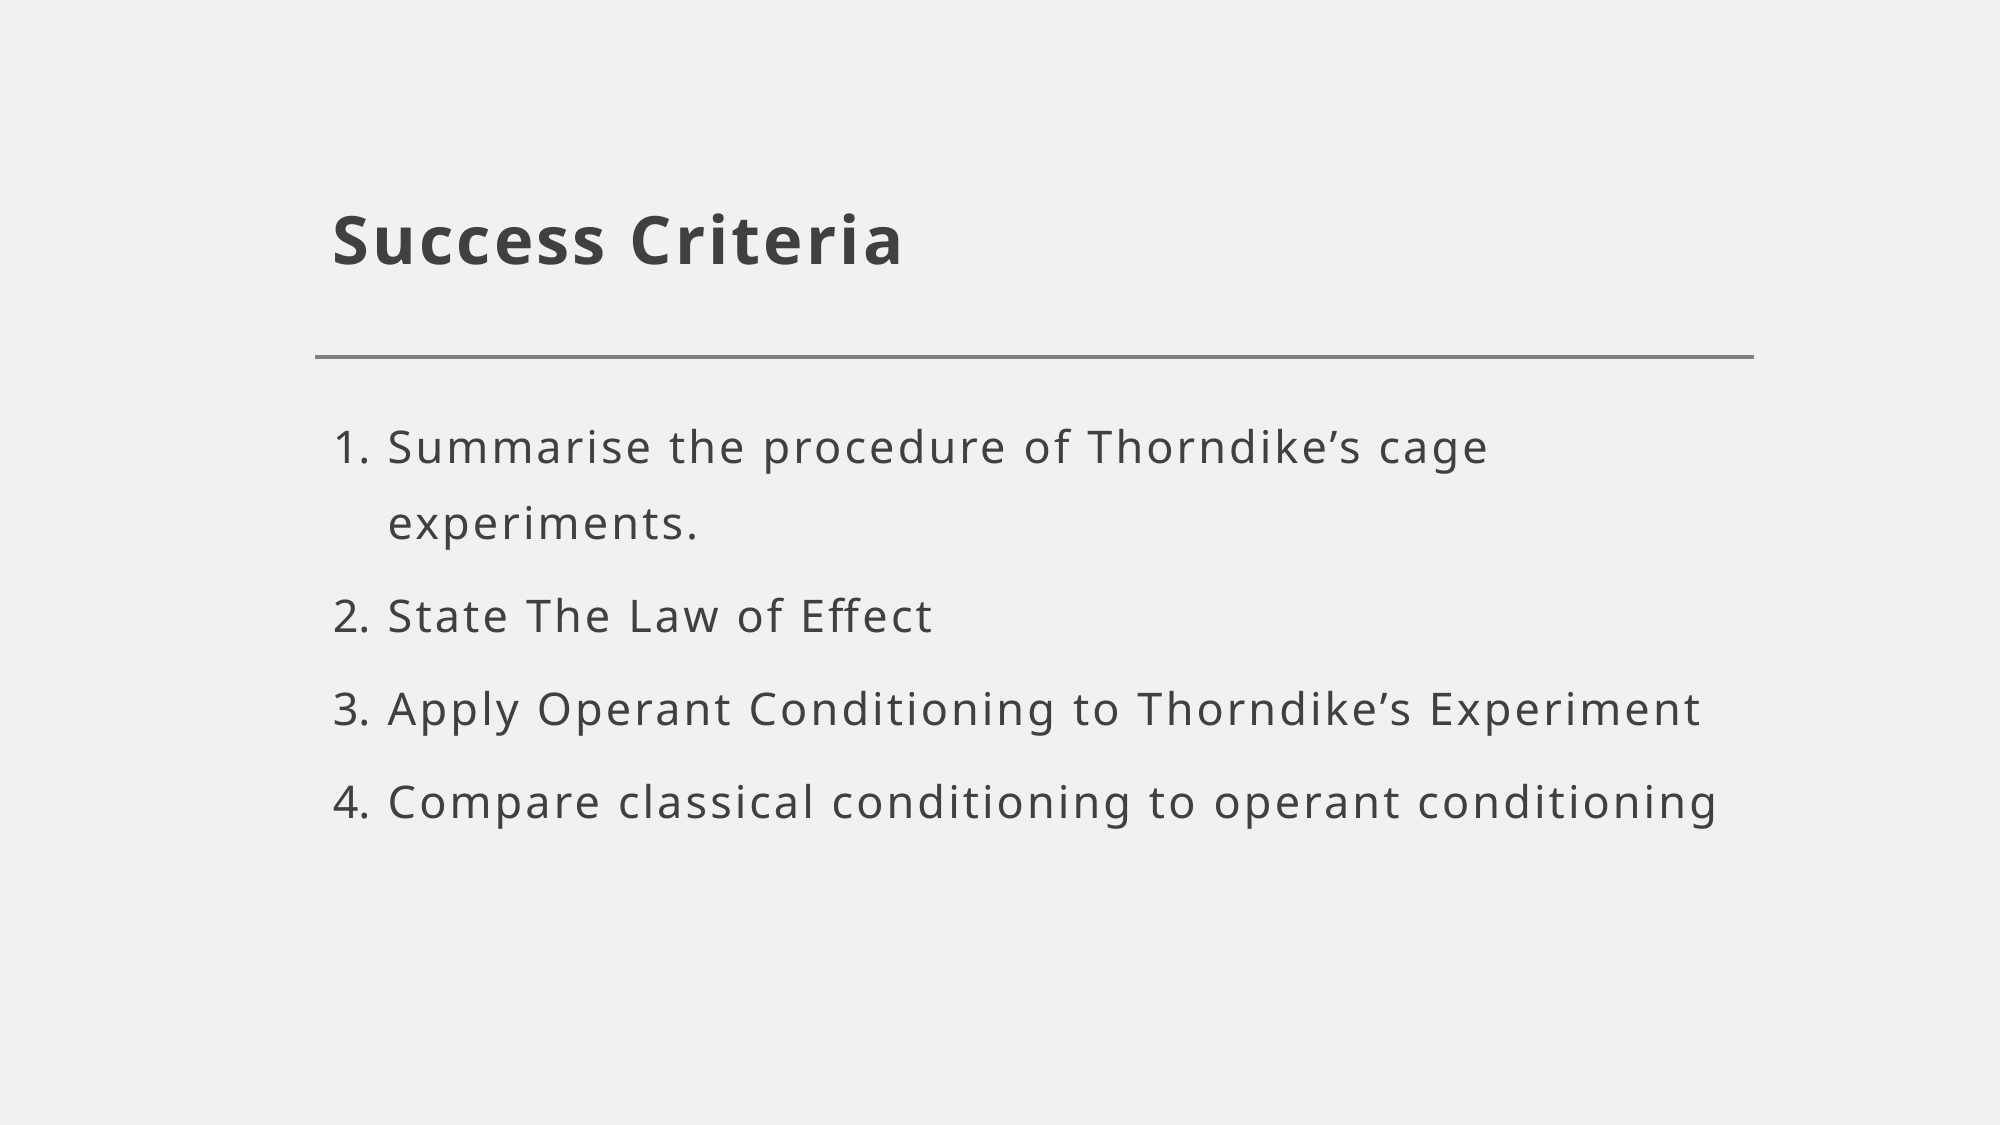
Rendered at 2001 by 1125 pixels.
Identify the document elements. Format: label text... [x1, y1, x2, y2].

title Success Criteria [315, 72, 1754, 294]
list Summarise the procedure of Thorndike’s cage experiments. State The Law of Effect Apply Operant Conditioning to Thorndike’s Experiment Compare classical conditioning to operant conditioning [315, 379, 1754, 979]
